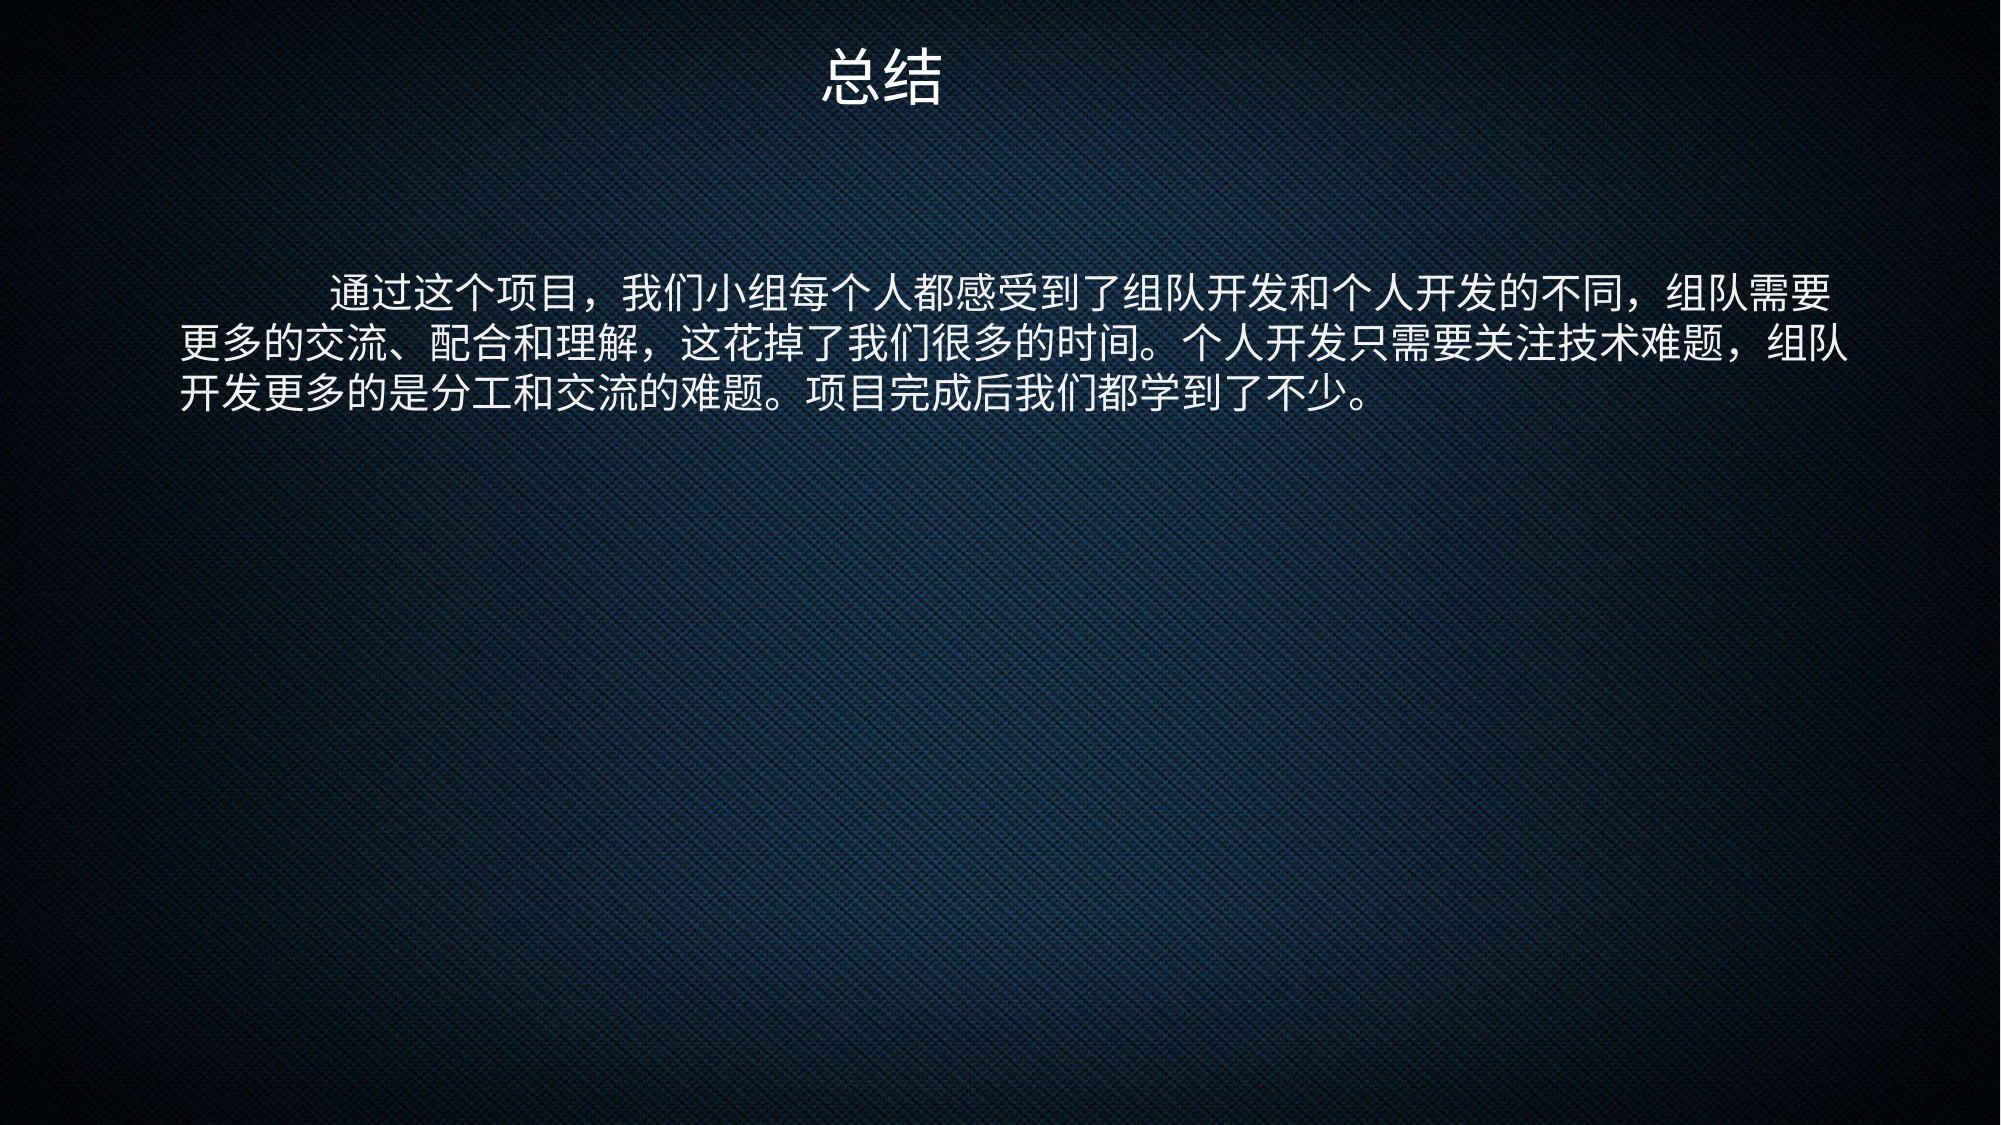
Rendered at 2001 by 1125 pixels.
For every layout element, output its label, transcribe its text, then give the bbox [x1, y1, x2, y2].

text_box 总结 [211, 30, 1554, 121]
text_box 通过这个项目，我们小组每个人都感受到了组队开发和个人开发的不同，组队需要更多的交流、配合和理解，这花掉了我们很多的时间。个人开发只需要关注技术难题，组队开发更多的是分工和交流的难题。项目完成后我们都学到了不少。 [164, 259, 1871, 425]
picture [0, 0, 2001, 1125]
